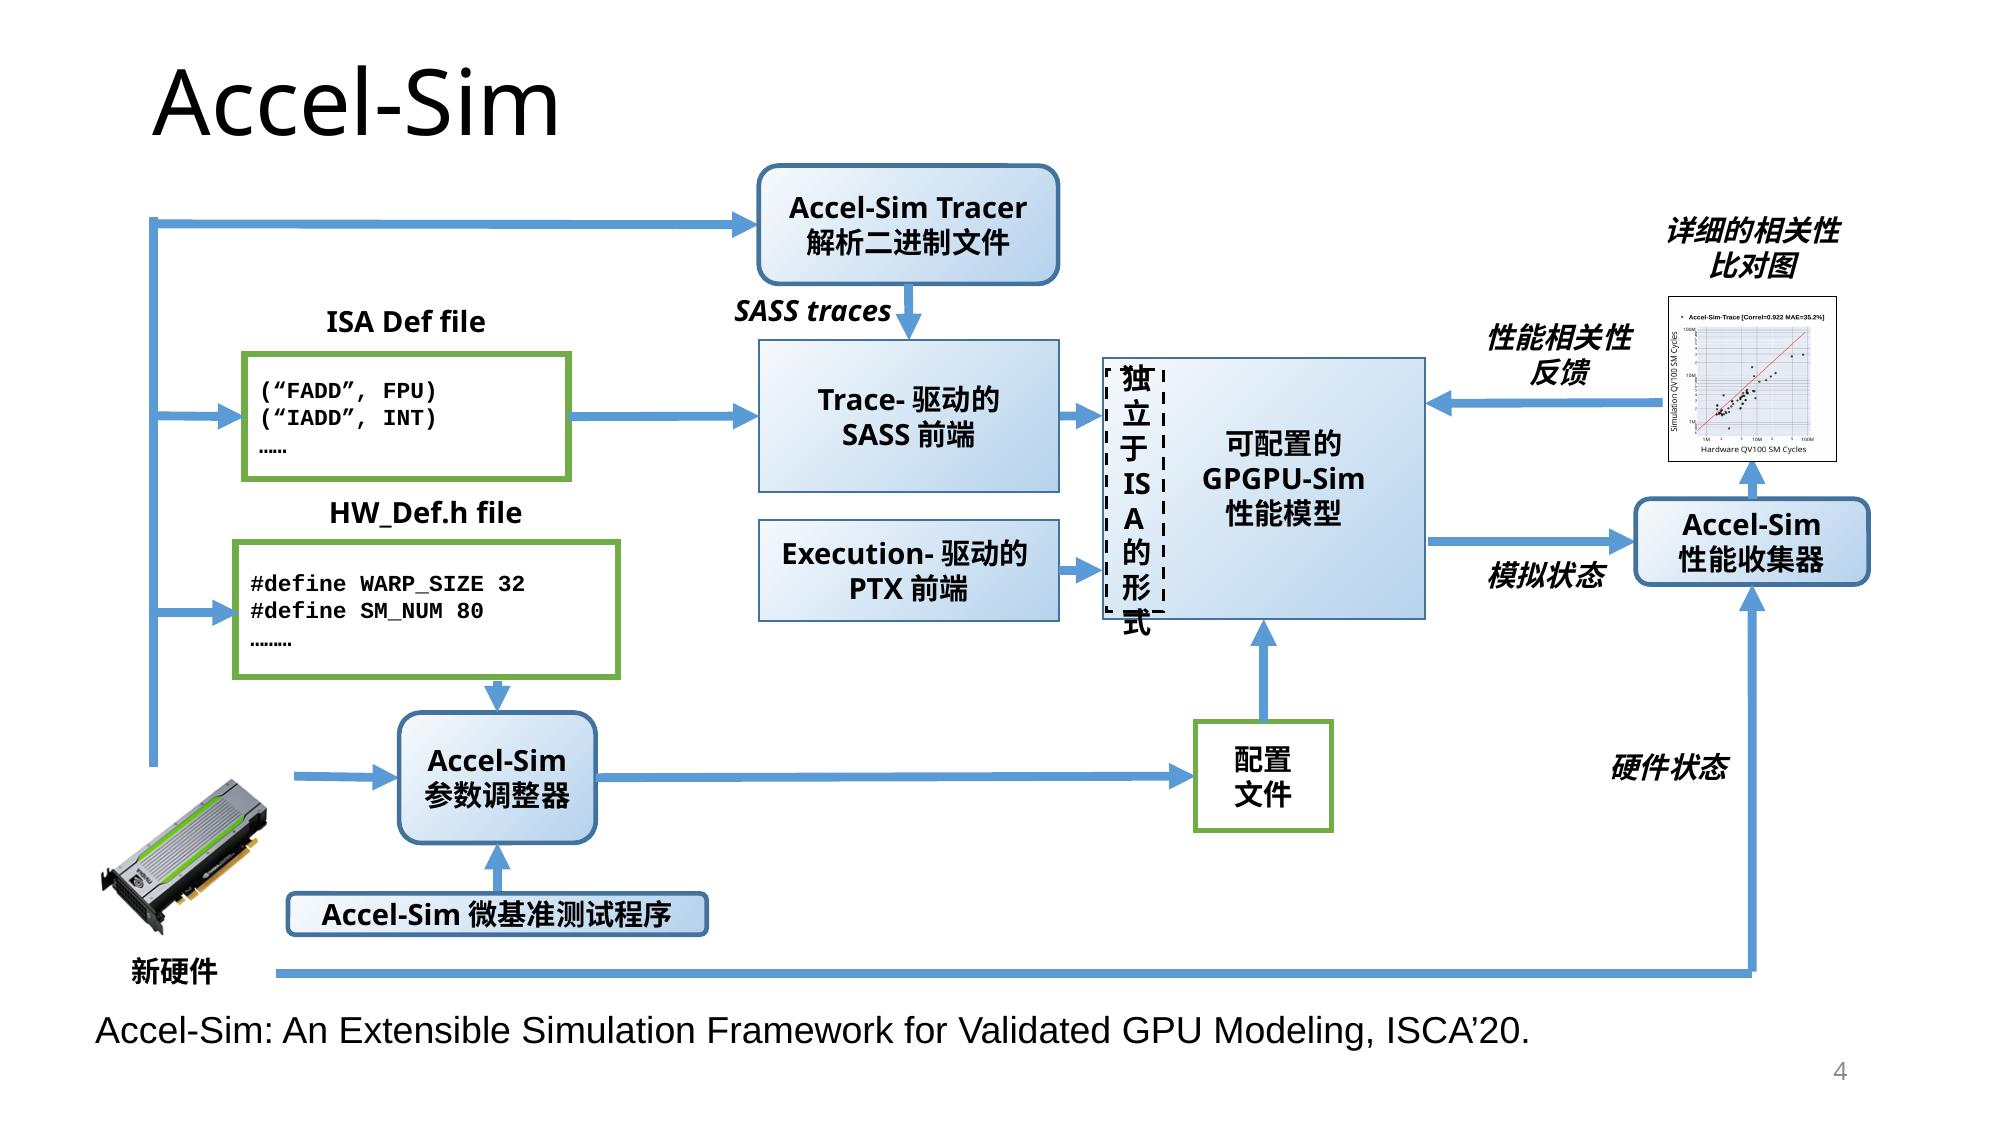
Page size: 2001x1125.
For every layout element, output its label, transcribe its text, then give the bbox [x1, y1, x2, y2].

text_box Accel-Sim [137, 59, 1863, 152]
text_box Accel-Sim: An Extensible Simulation Framework for Validated GPU Modeling, ISCA’20. [80, 998, 1948, 1059]
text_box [73, 165, 1930, 997]
slide_number 4 [1412, 1059, 1863, 1103]
